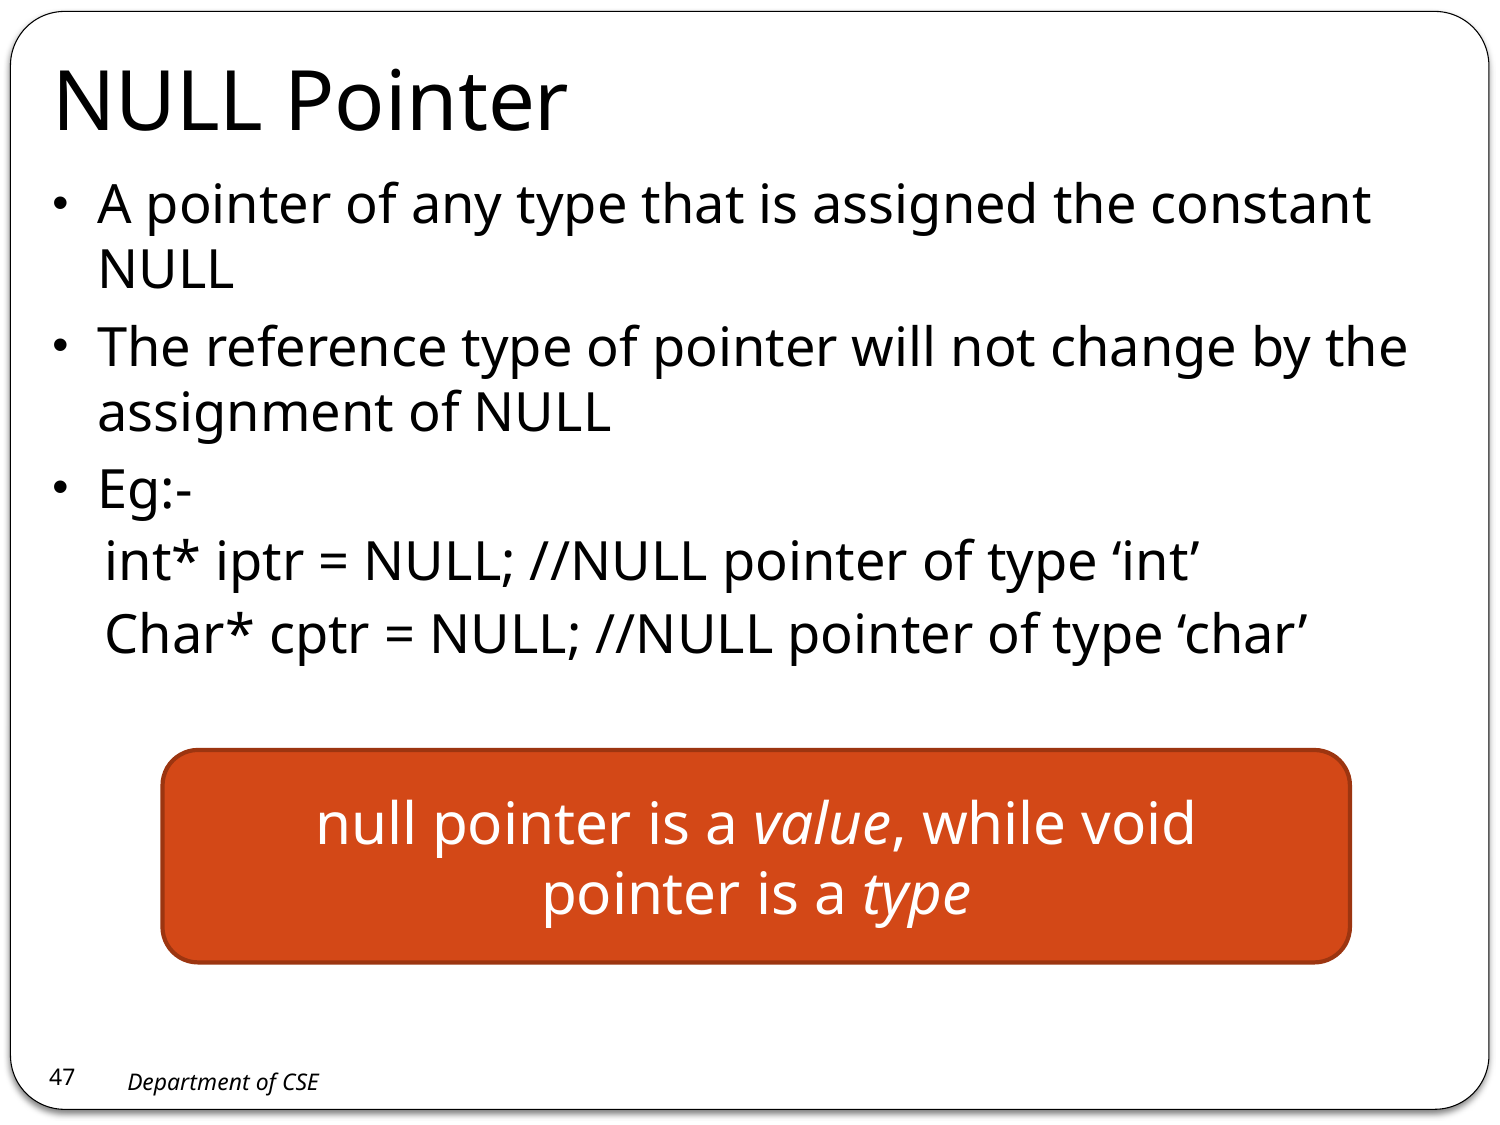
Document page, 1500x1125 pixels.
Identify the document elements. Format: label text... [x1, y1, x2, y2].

text_box 44 [24, 1049, 100, 1107]
text_box Department of CSE [112, 1062, 763, 1100]
text_box null pointer is a value, while void pointer is a type [160, 747, 1353, 965]
text_box NULL Pointer [37, 12, 1463, 162]
text_box A pointer of any type that is assigned the constant NULL The reference type of pointer will not change by the assignment of NULL Eg:- int* iptr = NULL; //NULL pointer of type ‘int’ Char* cptr = NULL; //NULL pointer of type ‘char’ [37, 162, 1463, 988]
